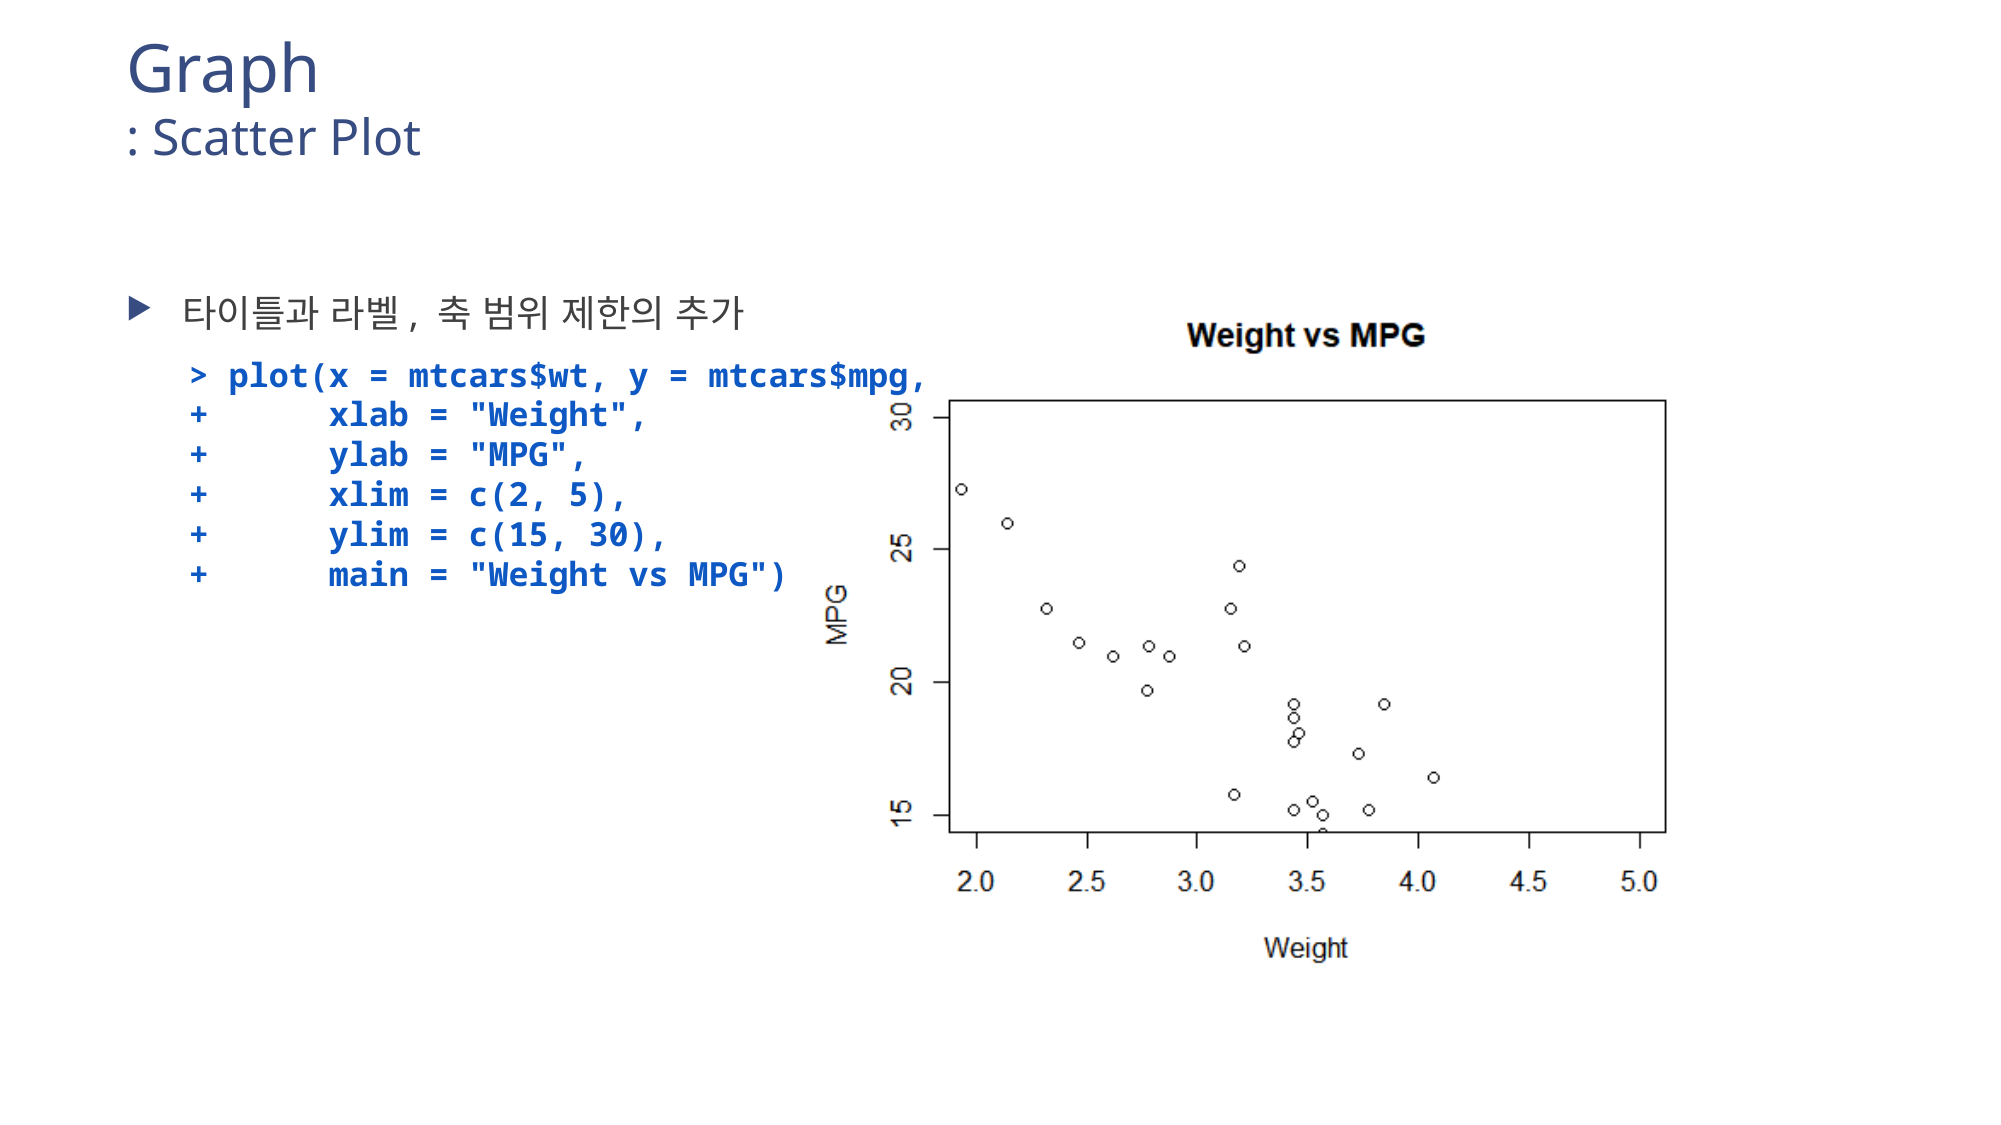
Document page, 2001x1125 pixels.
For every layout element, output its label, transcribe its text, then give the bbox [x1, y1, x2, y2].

picture [815, 266, 1735, 999]
list 타이틀과 라벨, 축 범위 제한의 추가 [111, 216, 1522, 992]
title Graph : Scatter Plot [111, 18, 1522, 216]
text_box > plot(x = mtcars$wt, y = mtcars$mpg, + xlab = "Weight", + ylab = "MPG", + xlim = c(2, 5), + ylim = c(15, 30), + main = "Weight vs MPG") [174, 346, 810, 601]
